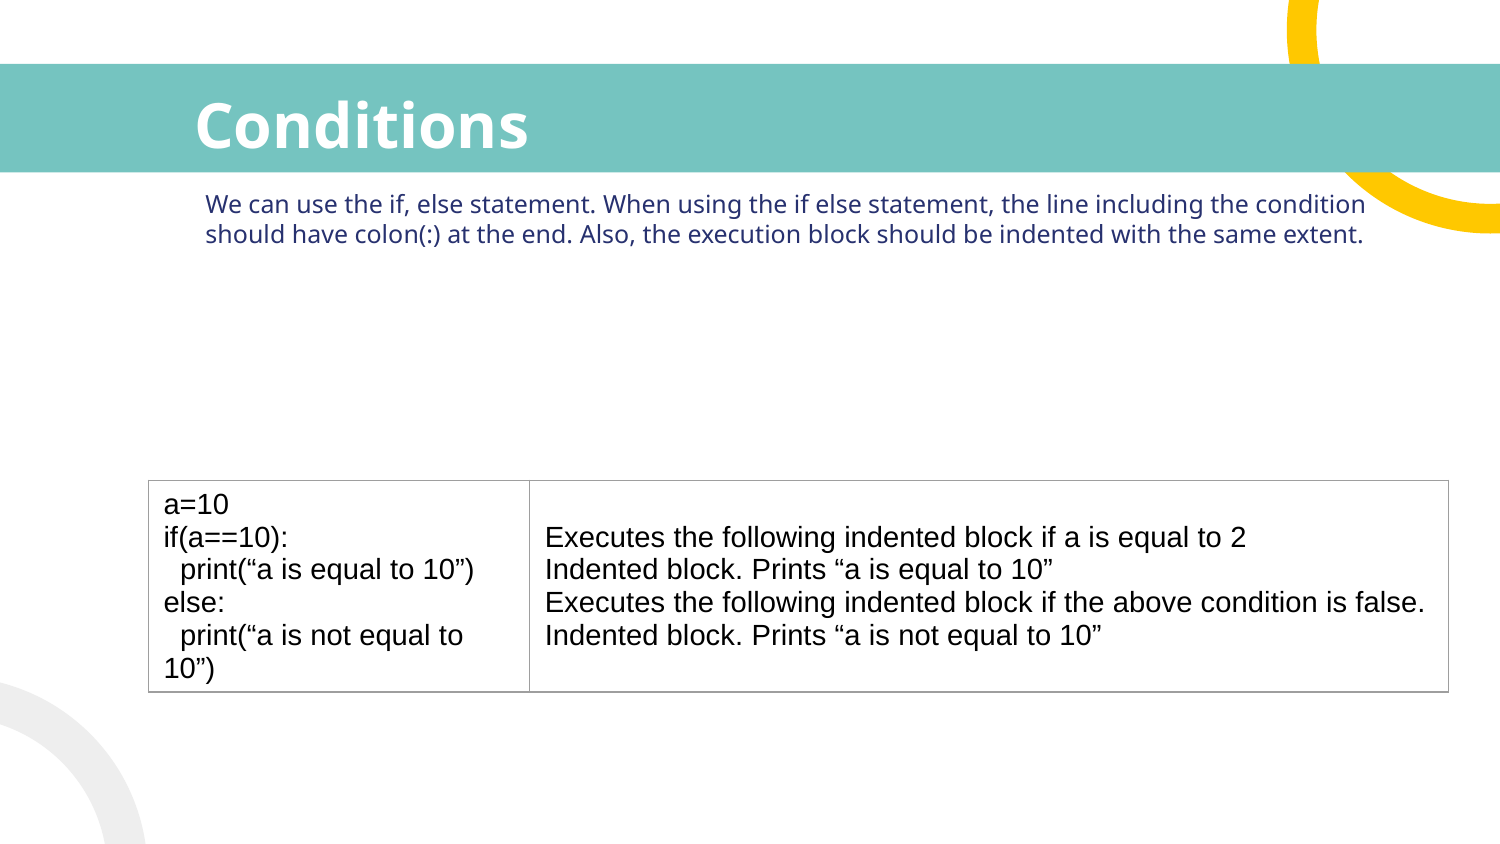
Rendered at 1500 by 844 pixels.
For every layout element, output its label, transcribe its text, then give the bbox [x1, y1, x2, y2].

title Conditions [179, 71, 1449, 166]
table_header a=10 if(a==10): print(“a is equal to 10”) else: print(“a is not equal to 10”) [149, 481, 529, 691]
subtitle We can use the if, else statement. When using the if else statement, the line including the condition should have colon(:) at the end. Also, the execution block should be indented with the same extent. [115, 173, 1385, 422]
table_header Executes the following indented block if a is equal to 2 Indented block. Prints “a is equal to 10” Executes the following indented block if the above condition is false. Indented block. Prints “a is not equal to 10” [530, 481, 1448, 691]
